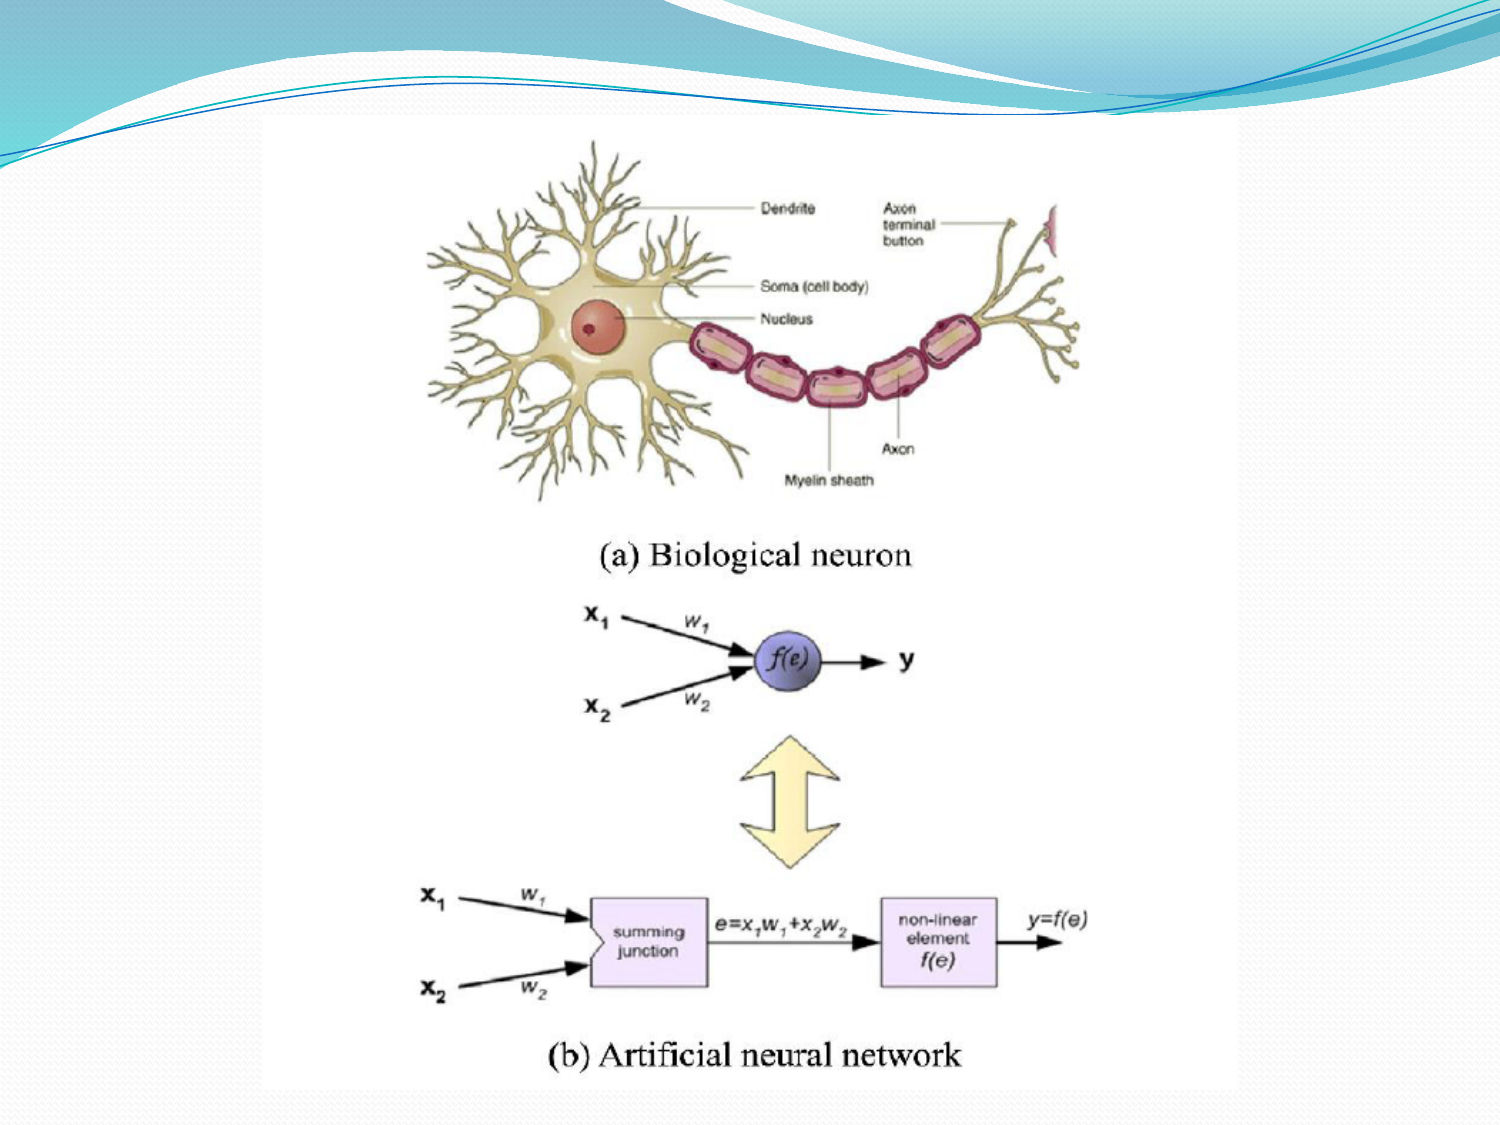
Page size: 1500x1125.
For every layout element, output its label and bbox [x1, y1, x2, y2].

picture [262, 115, 1238, 1090]
